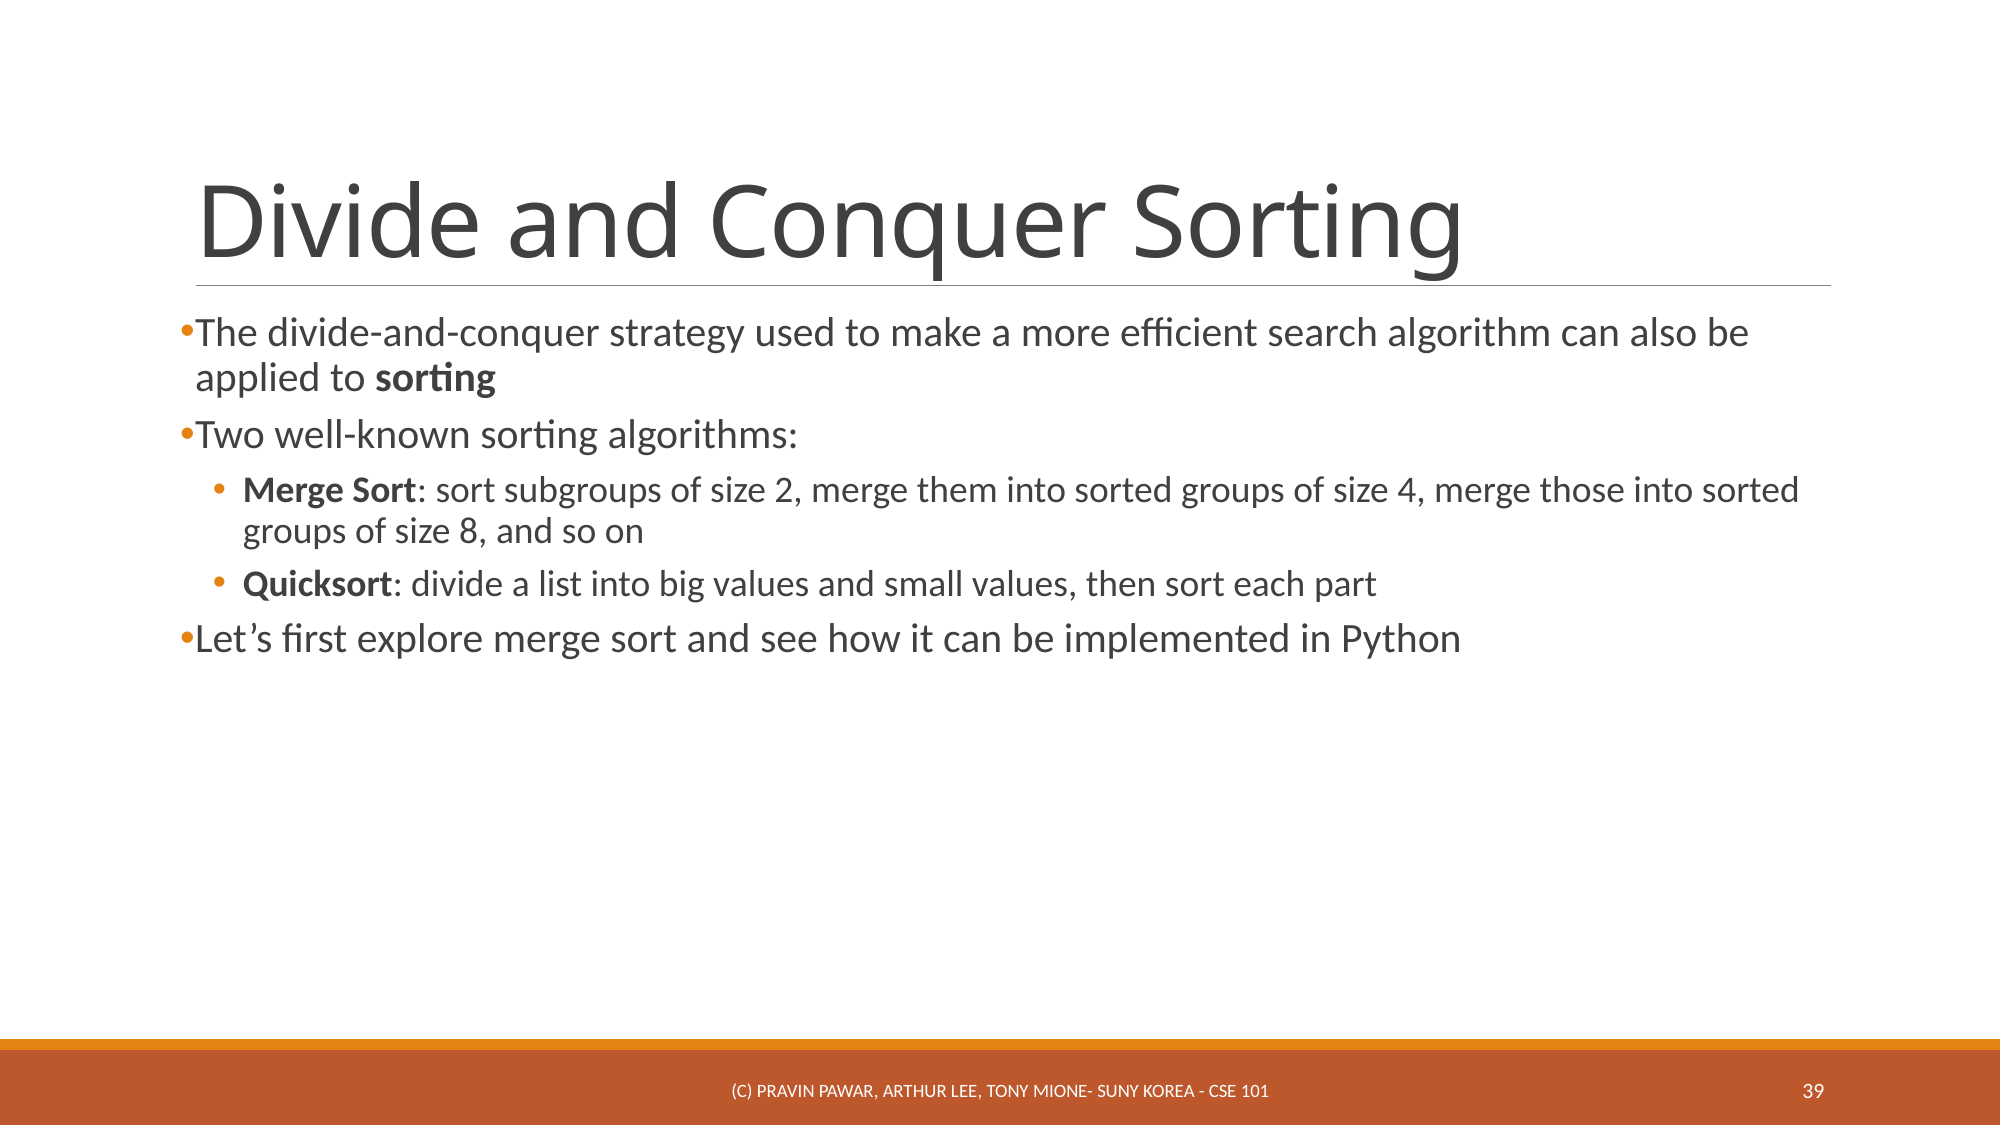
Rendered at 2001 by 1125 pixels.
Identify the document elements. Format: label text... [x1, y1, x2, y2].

title Divide and Conquer Sorting [180, 47, 1830, 285]
list The divide-and-conquer strategy used to make a more efficient search algorithm can also be applied to sorting Two well-known sorting algorithms: Merge Sort: sort subgroups of size 2, merge them into sorted groups of size 4, merge those into sorted groups of size 8, and so on Quicksort: divide a list into big values and small values, then sort each part Let’s first explore merge sort and see how it can be implemented in Python [180, 302, 1830, 963]
footer (c) Pravin Pawar, Arthur Lee, Tony Mione- SUNY Korea - CSE 101 [604, 1059, 1396, 1120]
slide_number 39 [1624, 1059, 1840, 1120]
